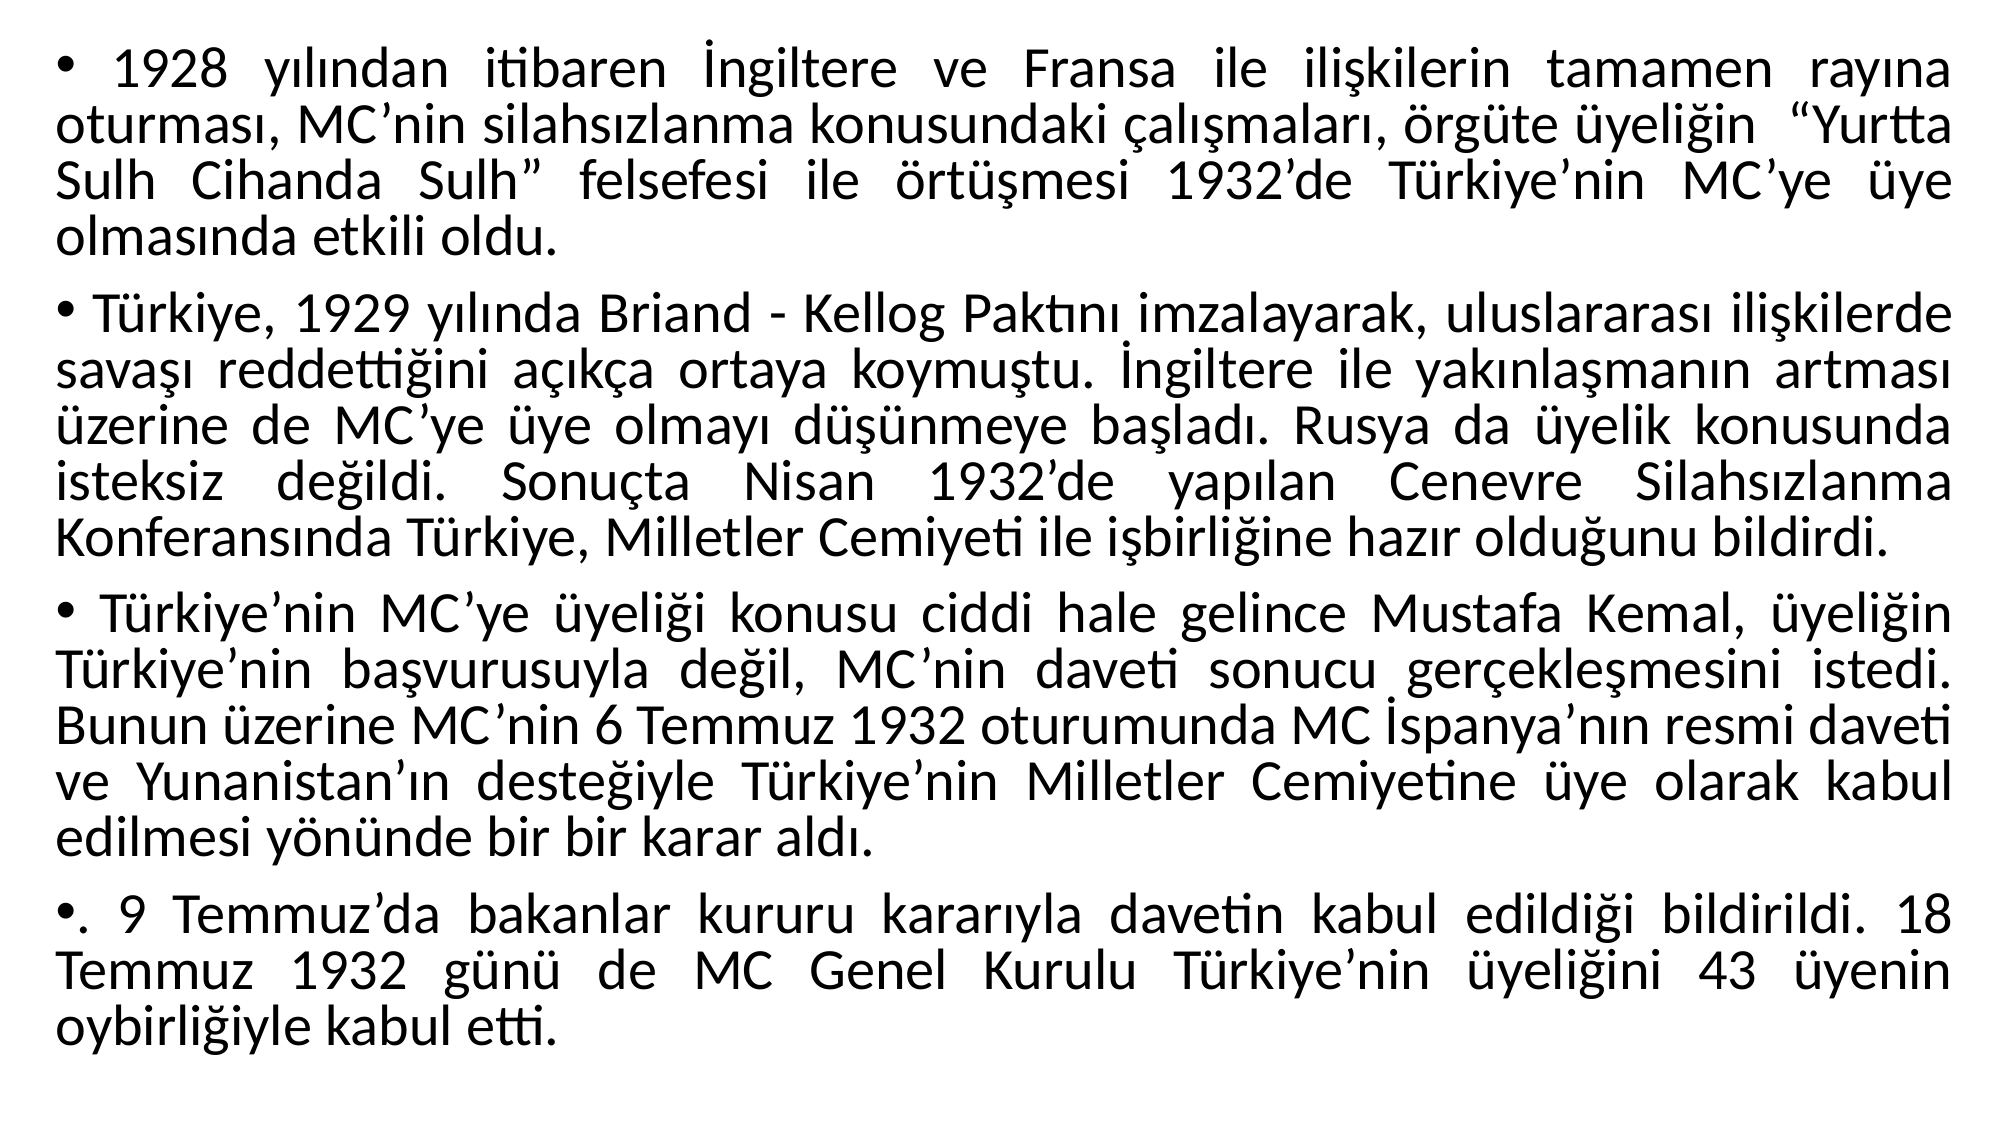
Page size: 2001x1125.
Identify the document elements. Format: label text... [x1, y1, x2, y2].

subtitle 1928 yılından itibaren İngiltere ve Fransa ile ilişkilerin tamamen rayına oturması, MC’nin silahsızlanma konusundaki çalışmaları, örgüte üyeliğin “Yurtta Sulh Cihanda Sulh” felsefesi ile örtüşmesi 1932’de Türkiye’nin MC’ye üye olmasında etkili oldu. Türkiye, 1929 yılında Briand - Kellog Paktını imzalayarak, uluslararası ilişkilerde savaşı reddettiğini açıkça ortaya koymuştu. İngiltere ile yakınlaşmanın artması üzerine de MC’ye üye olmayı düşünmeye başladı. Rusya da üyelik konusunda isteksiz değildi. Sonuçta Nisan 1932’de yapılan Cenevre Silahsızlanma Konferansında Türkiye, Milletler Cemiyeti ile işbirliğine hazır olduğunu bildirdi. Türkiye’nin MC’ye üyeliği konusu ciddi hale gelince Mustafa Kemal, üyeliğin Türkiye’nin başvurusuyla değil, MC’nin daveti sonucu gerçekleşmesini istedi. Bunun üzerine MC’nin 6 Temmuz 1932 oturumunda MC İspanya’nın resmi daveti ve Yunanistan’ın desteğiyle Türkiye’nin Milletler Cemiyetine üye olarak kabul edilmesi yönünde bir bir karar aldı. . 9 Temmuz’da bakanlar kururu kararıyla davetin kabul edildiği bildirildi. 18 Temmuz 1932 günü de MC Genel Kurulu Türkiye’nin üyeliğini 43 üyenin oybirliğiyle kabul etti. [40, 34, 1970, 1091]
